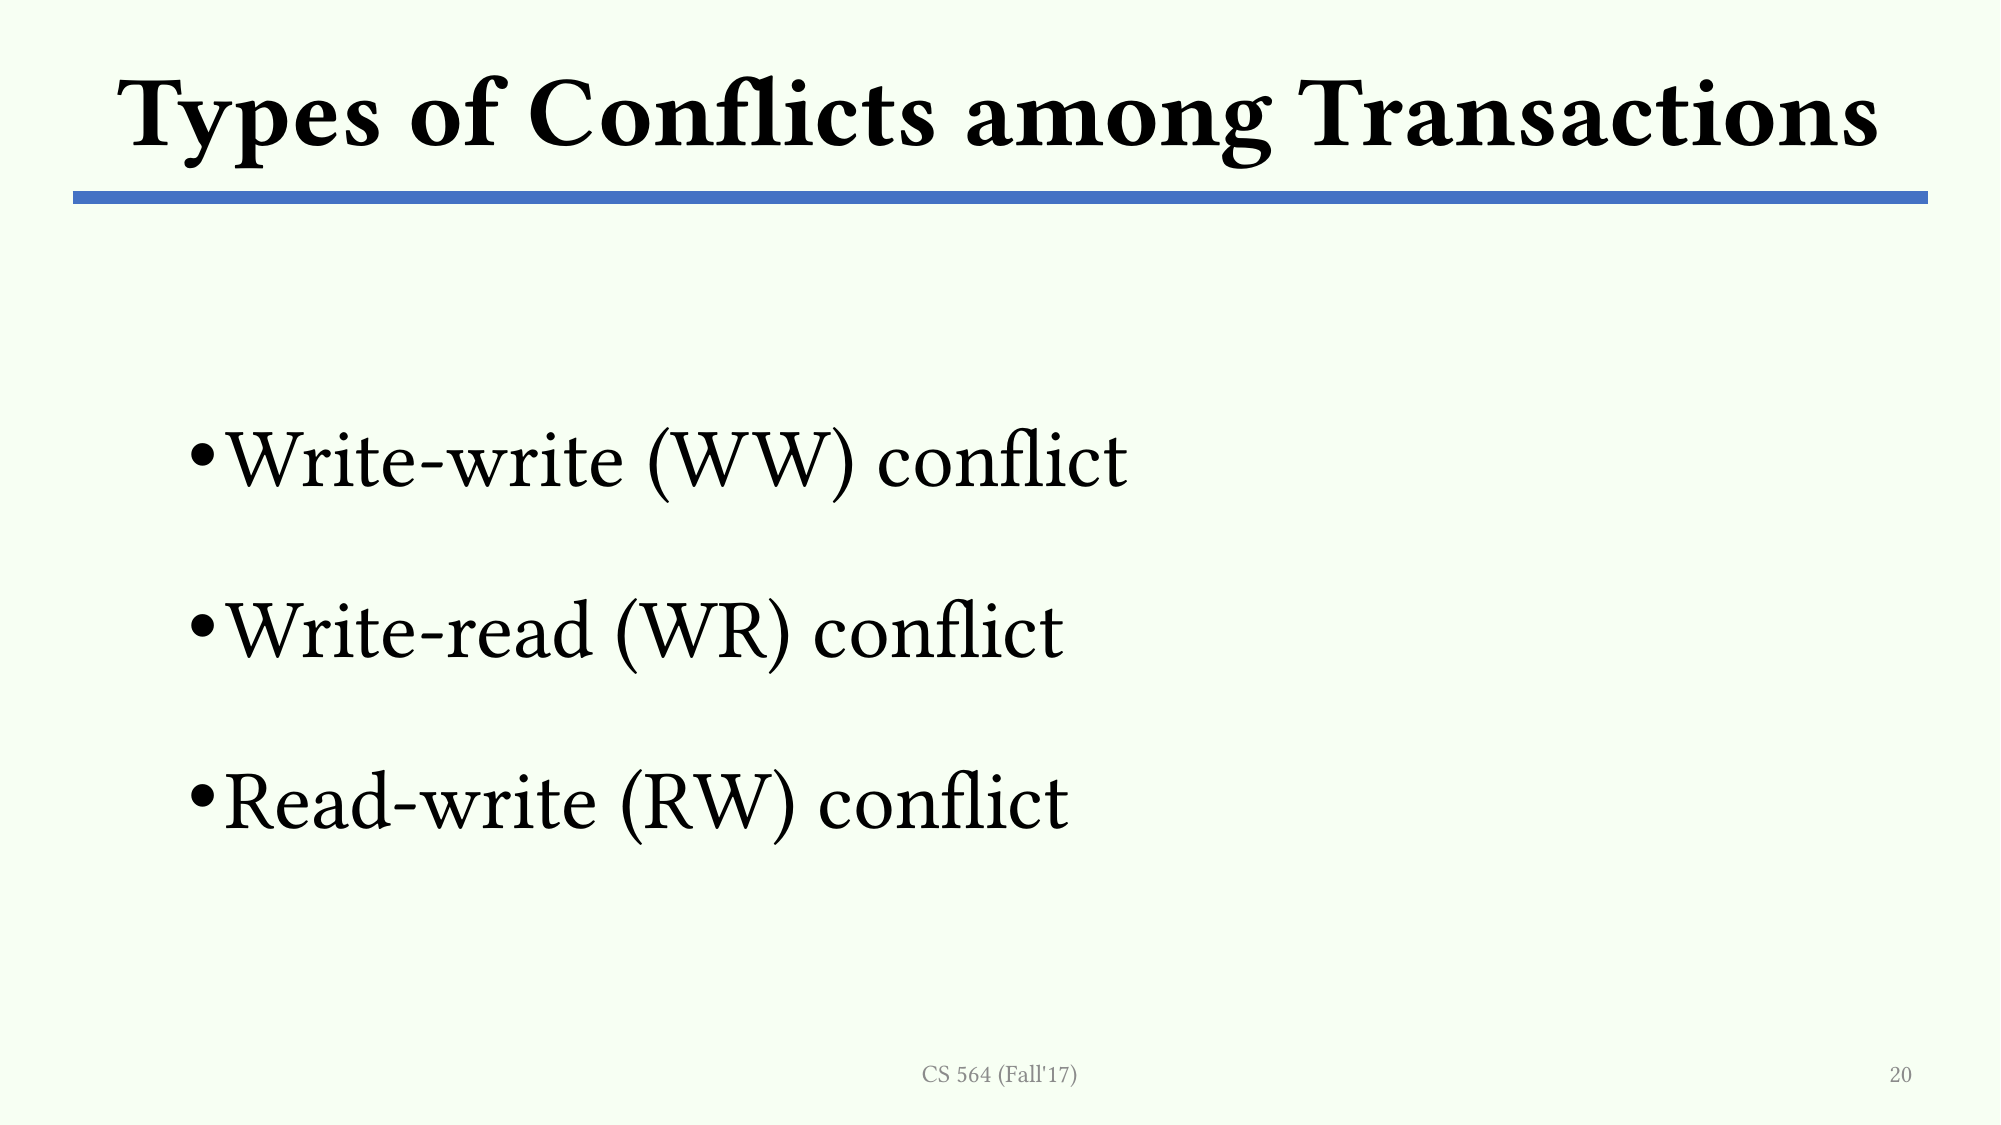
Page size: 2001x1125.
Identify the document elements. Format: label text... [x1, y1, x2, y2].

title Types of Conflicts among Transactions [72, 35, 1928, 191]
footer CS 564 (Fall'17) [662, 1042, 1338, 1103]
slide_number 20 [1412, 1042, 1928, 1103]
list Write-write (WW) conflict Write-read (WR) conflict Read-write (RW) conflict [173, 346, 1827, 925]
